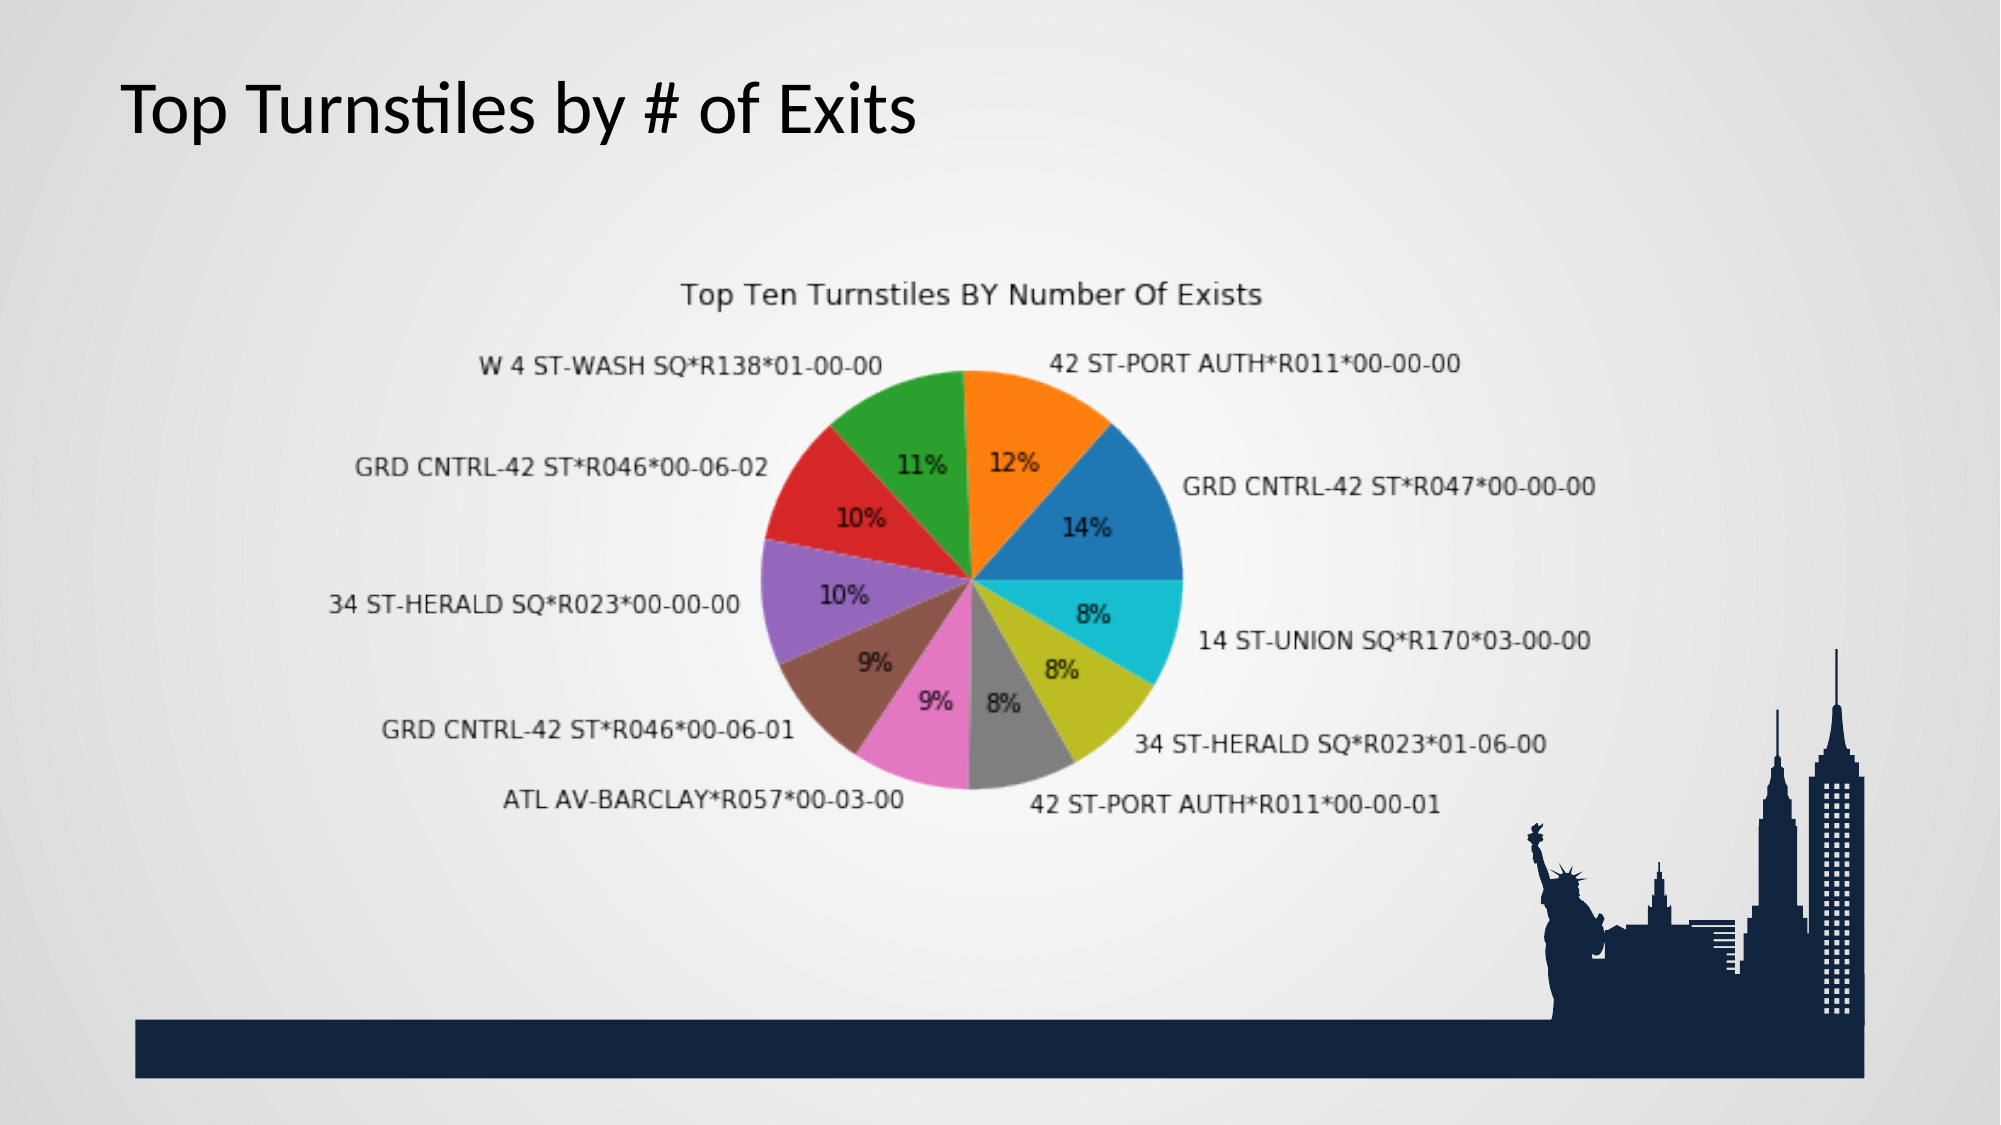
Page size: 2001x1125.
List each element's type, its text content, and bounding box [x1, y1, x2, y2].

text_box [135, 648, 1865, 1079]
title Top Turnstiles by # of Exits [99, 45, 1900, 162]
picture [312, 265, 1613, 860]
